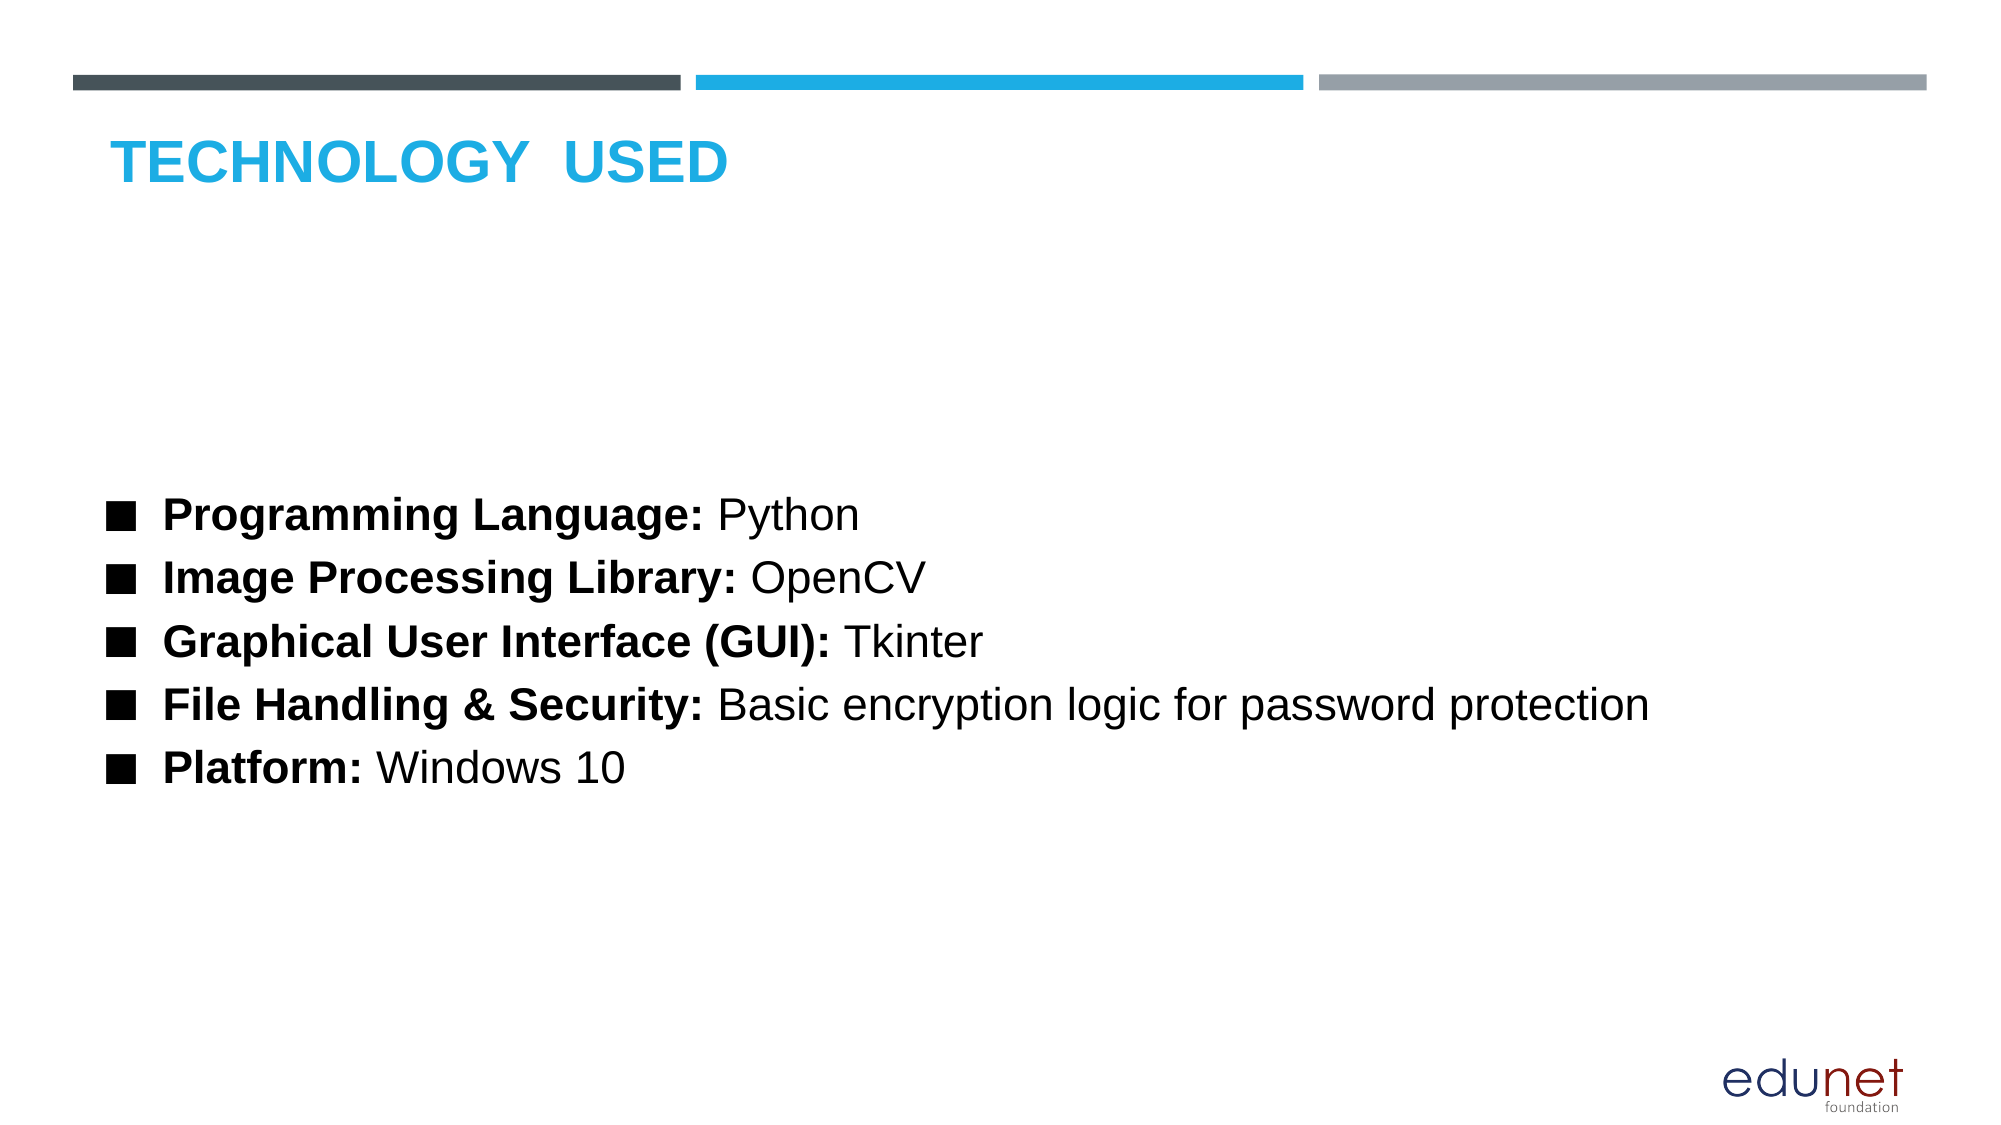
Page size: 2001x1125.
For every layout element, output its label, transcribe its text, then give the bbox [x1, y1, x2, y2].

list Programming Language: Python Image Processing Library: OpenCV Graphical User Interface (GUI): Tkinter File Handling & Security: Basic encryption logic for password protection Platform: Windows 10 [72, 178, 1978, 1091]
picture [1719, 1091, 1905, 1116]
title TECHNOLOGY USED [95, 115, 1905, 178]
